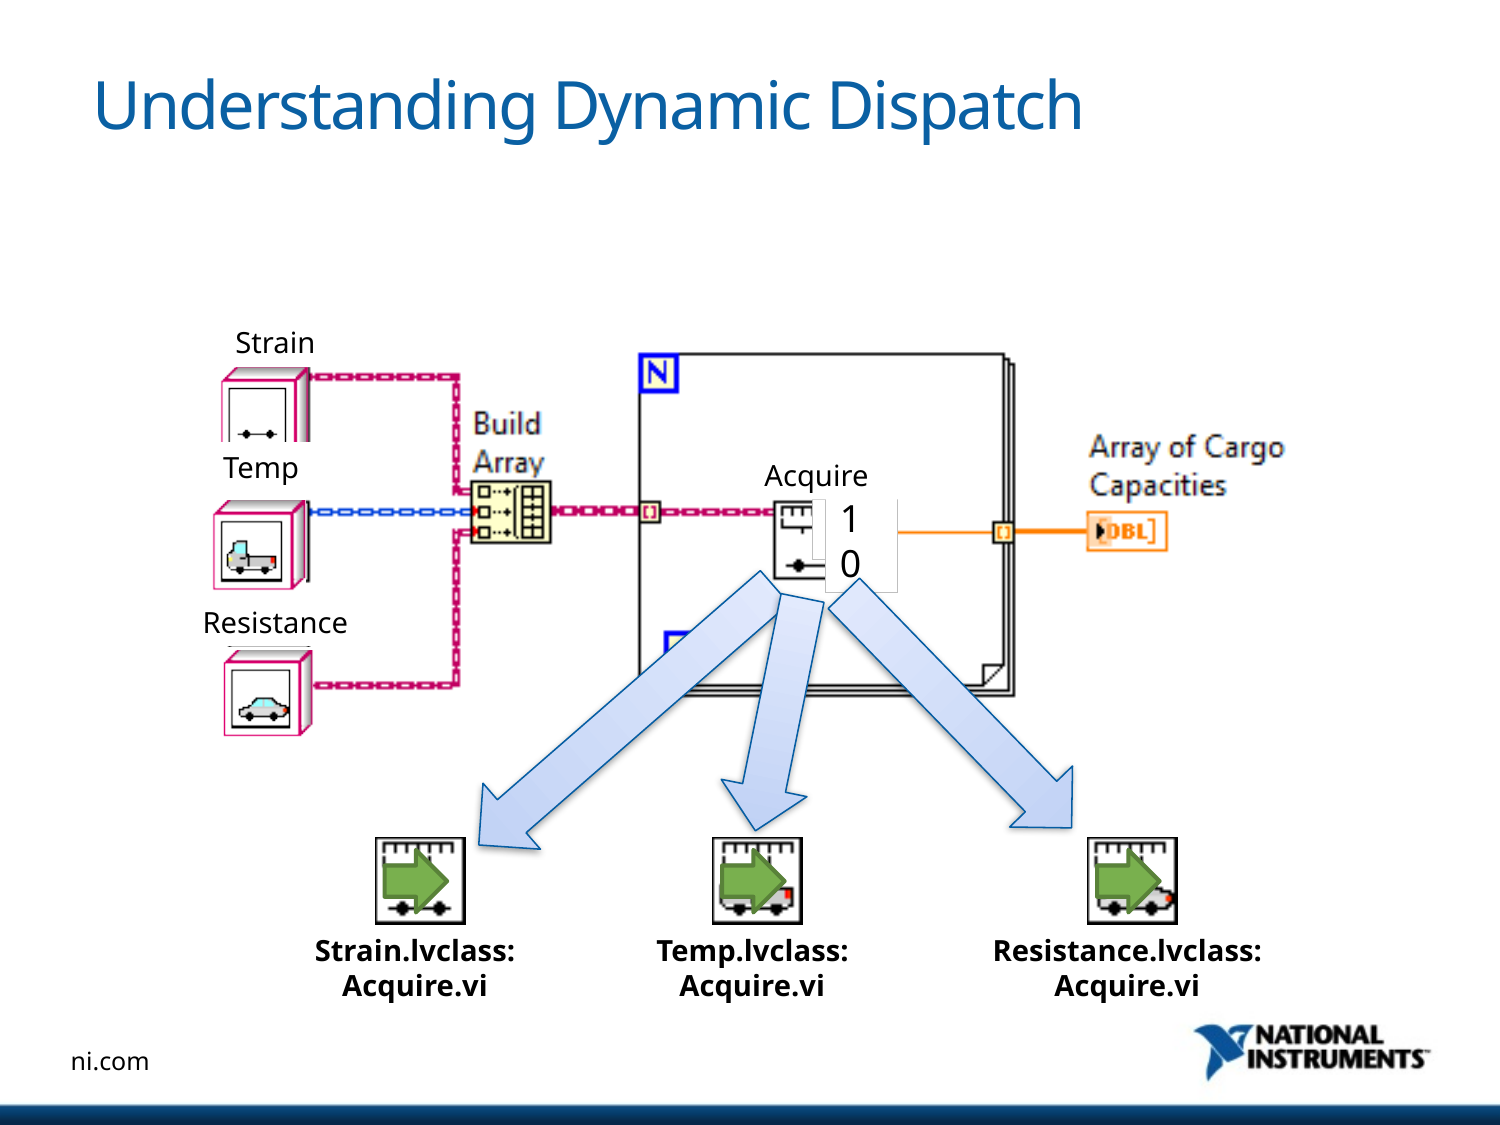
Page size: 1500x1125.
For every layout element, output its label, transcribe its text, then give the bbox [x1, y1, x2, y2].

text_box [209, 362, 326, 463]
text_box Resistance.lvclass: Acquire.vi [977, 924, 1277, 1010]
title Understanding Dynamic Dispatch [77, 23, 1418, 182]
text_box Temp.lvclass: Acquire.vi [641, 924, 864, 1010]
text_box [211, 646, 326, 746]
text_box Strain.lvclass: Acquire.vi [299, 924, 530, 1010]
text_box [198, 498, 326, 601]
text_box [482, 846, 542, 850]
picture [0, 0, 1500, 1125]
